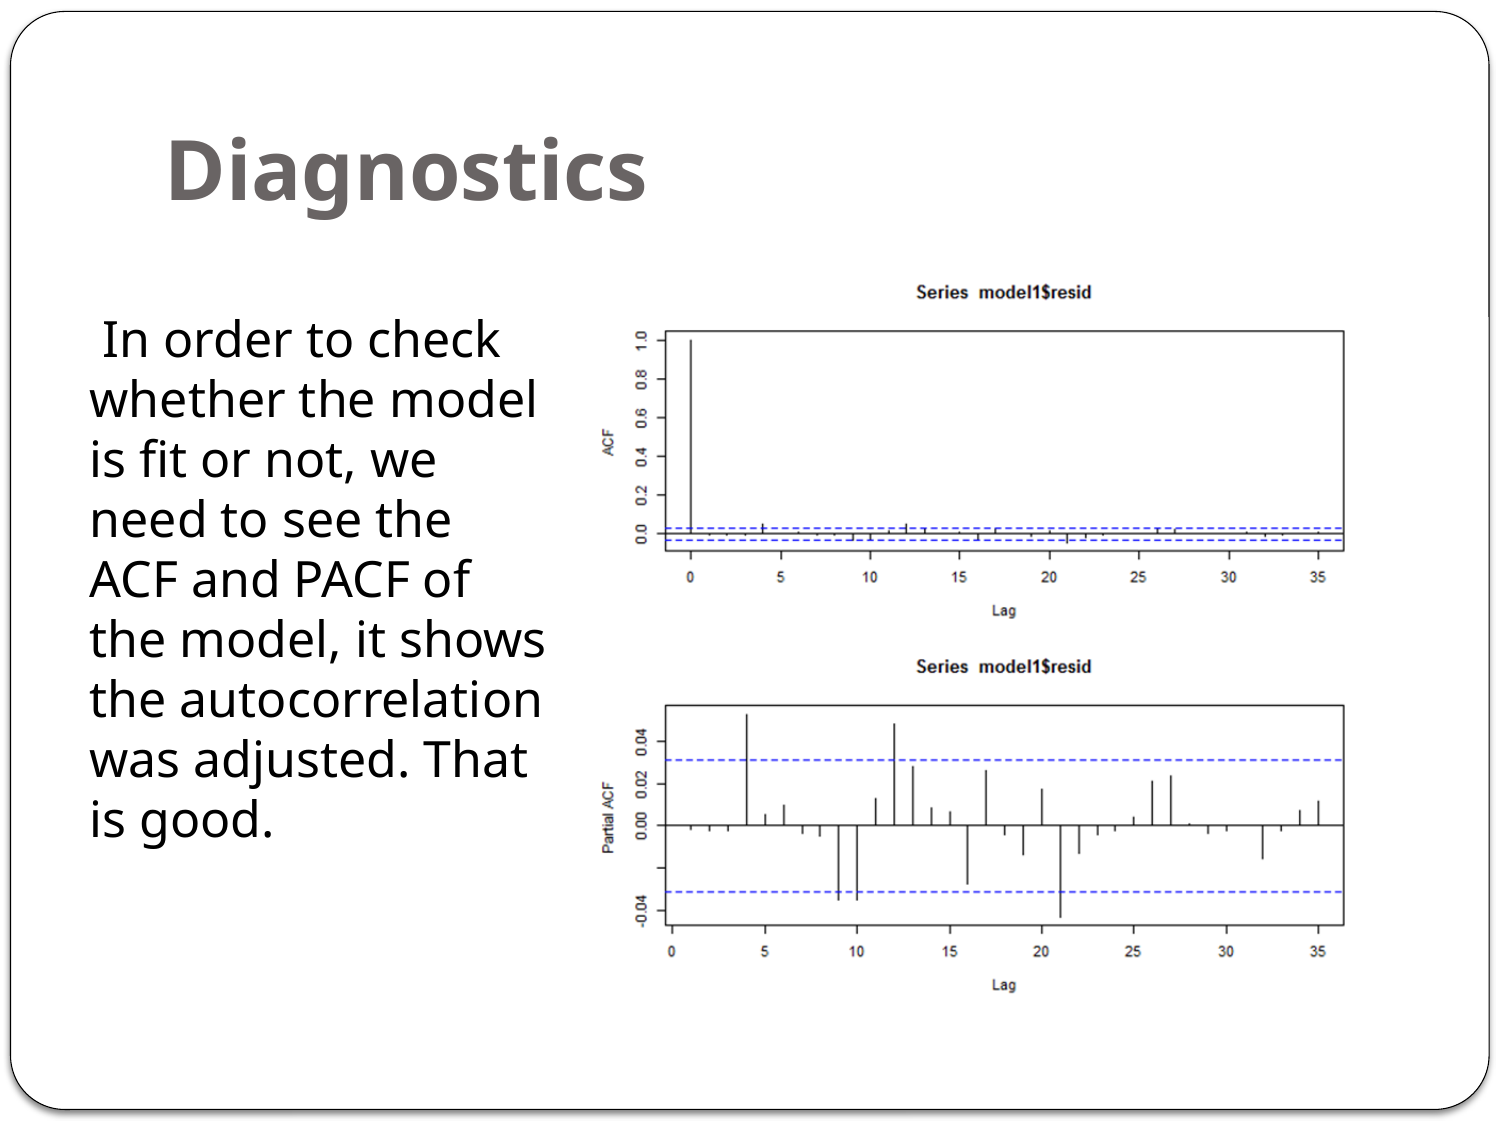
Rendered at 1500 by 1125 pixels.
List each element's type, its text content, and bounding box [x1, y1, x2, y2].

list In order to check whether the model is fit or not, we need to see the ACF and PACF of the model, it shows the autocorrelation was adjusted. That is good. [75, 299, 569, 1070]
title Diagnostics [150, 44, 1425, 233]
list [549, 262, 1363, 1001]
